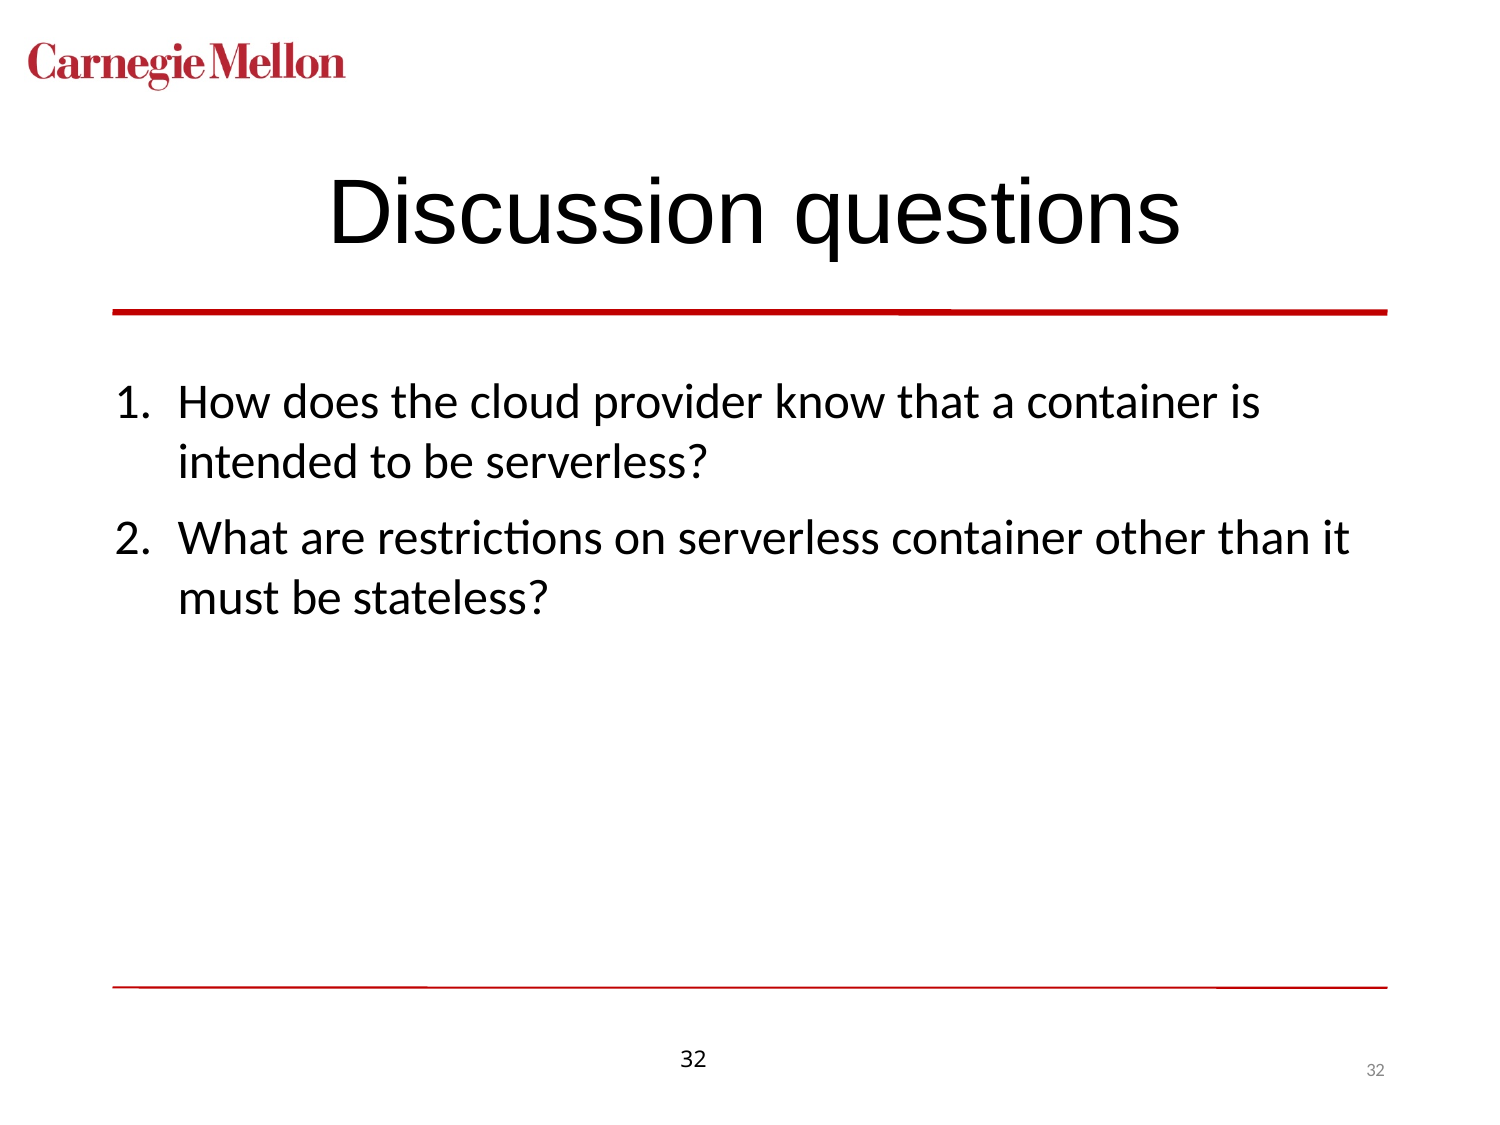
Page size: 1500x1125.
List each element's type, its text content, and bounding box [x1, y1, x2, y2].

slide_number 32 [1361, 1060, 1392, 1125]
title Discussion questions [37, 111, 1216, 302]
text_box How does the cloud provider know that a container is intended to be serverless? What are restrictions on serverless container other than it must be stateless? [112, 361, 1363, 625]
picture [24, 37, 349, 92]
